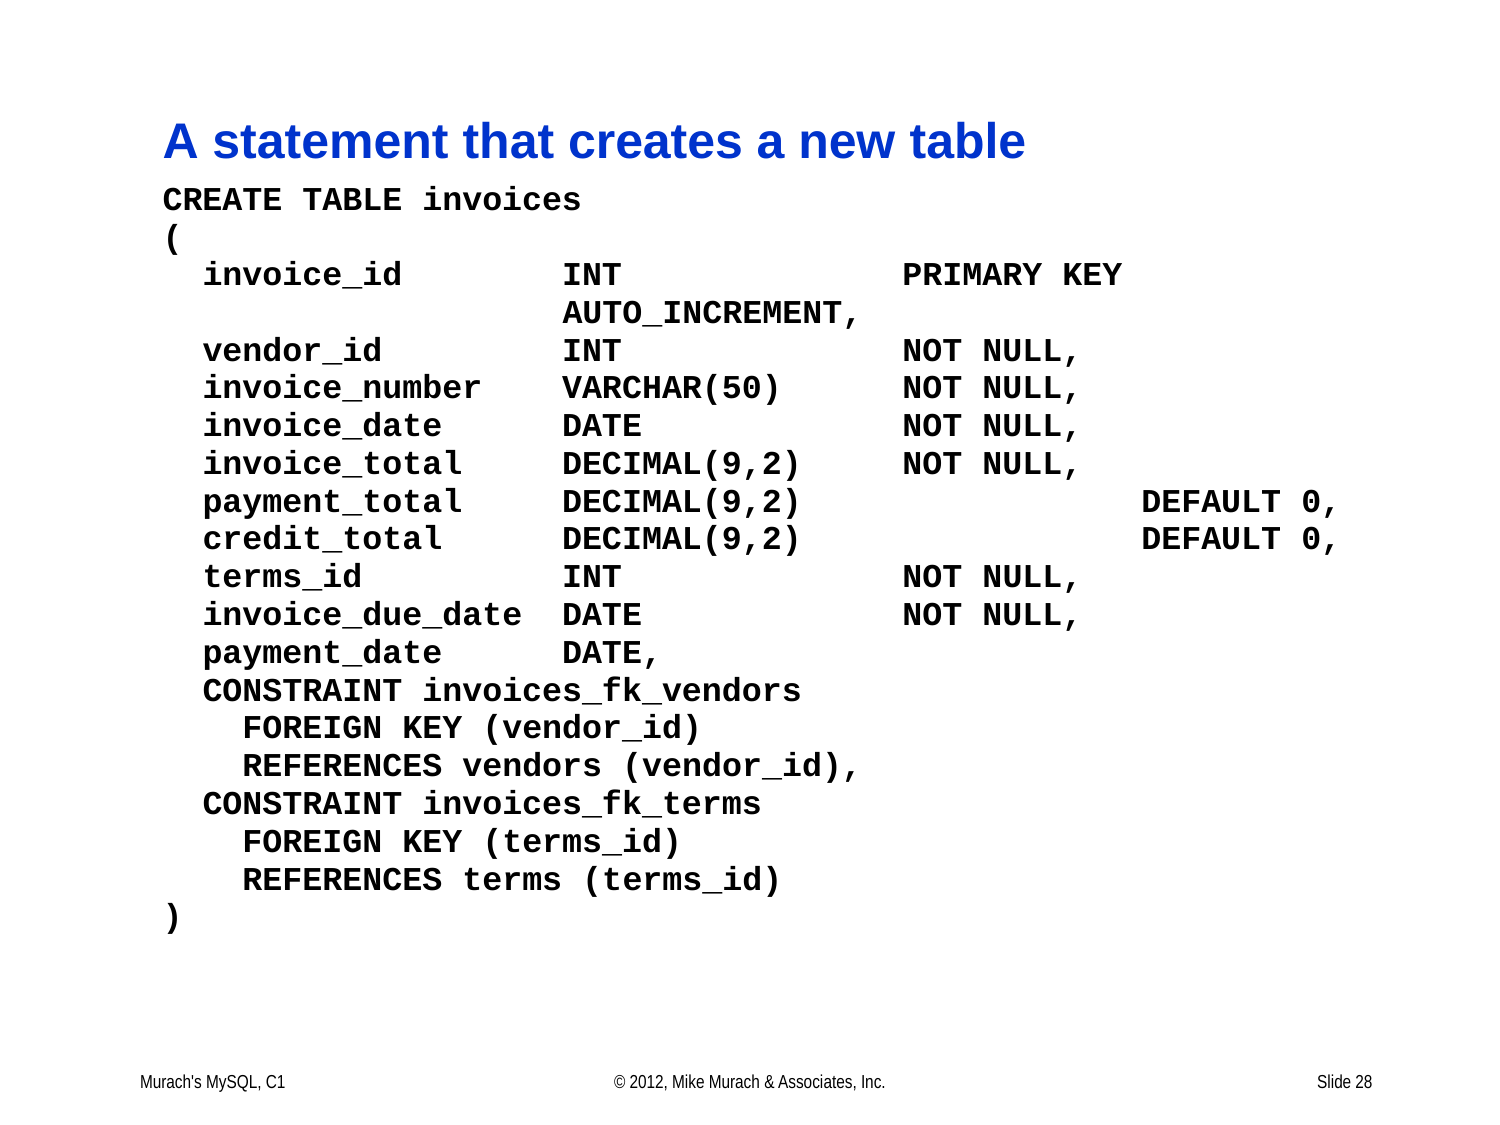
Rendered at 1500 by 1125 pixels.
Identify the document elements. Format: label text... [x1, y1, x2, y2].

slide_number Slide 28 [1074, 1024, 1388, 1101]
slide_number Murach's MySQL, C1 [124, 1024, 451, 1101]
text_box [162, 112, 1371, 996]
footer © 2012, Mike Murach & Associates, Inc. [474, 1024, 1026, 1101]
